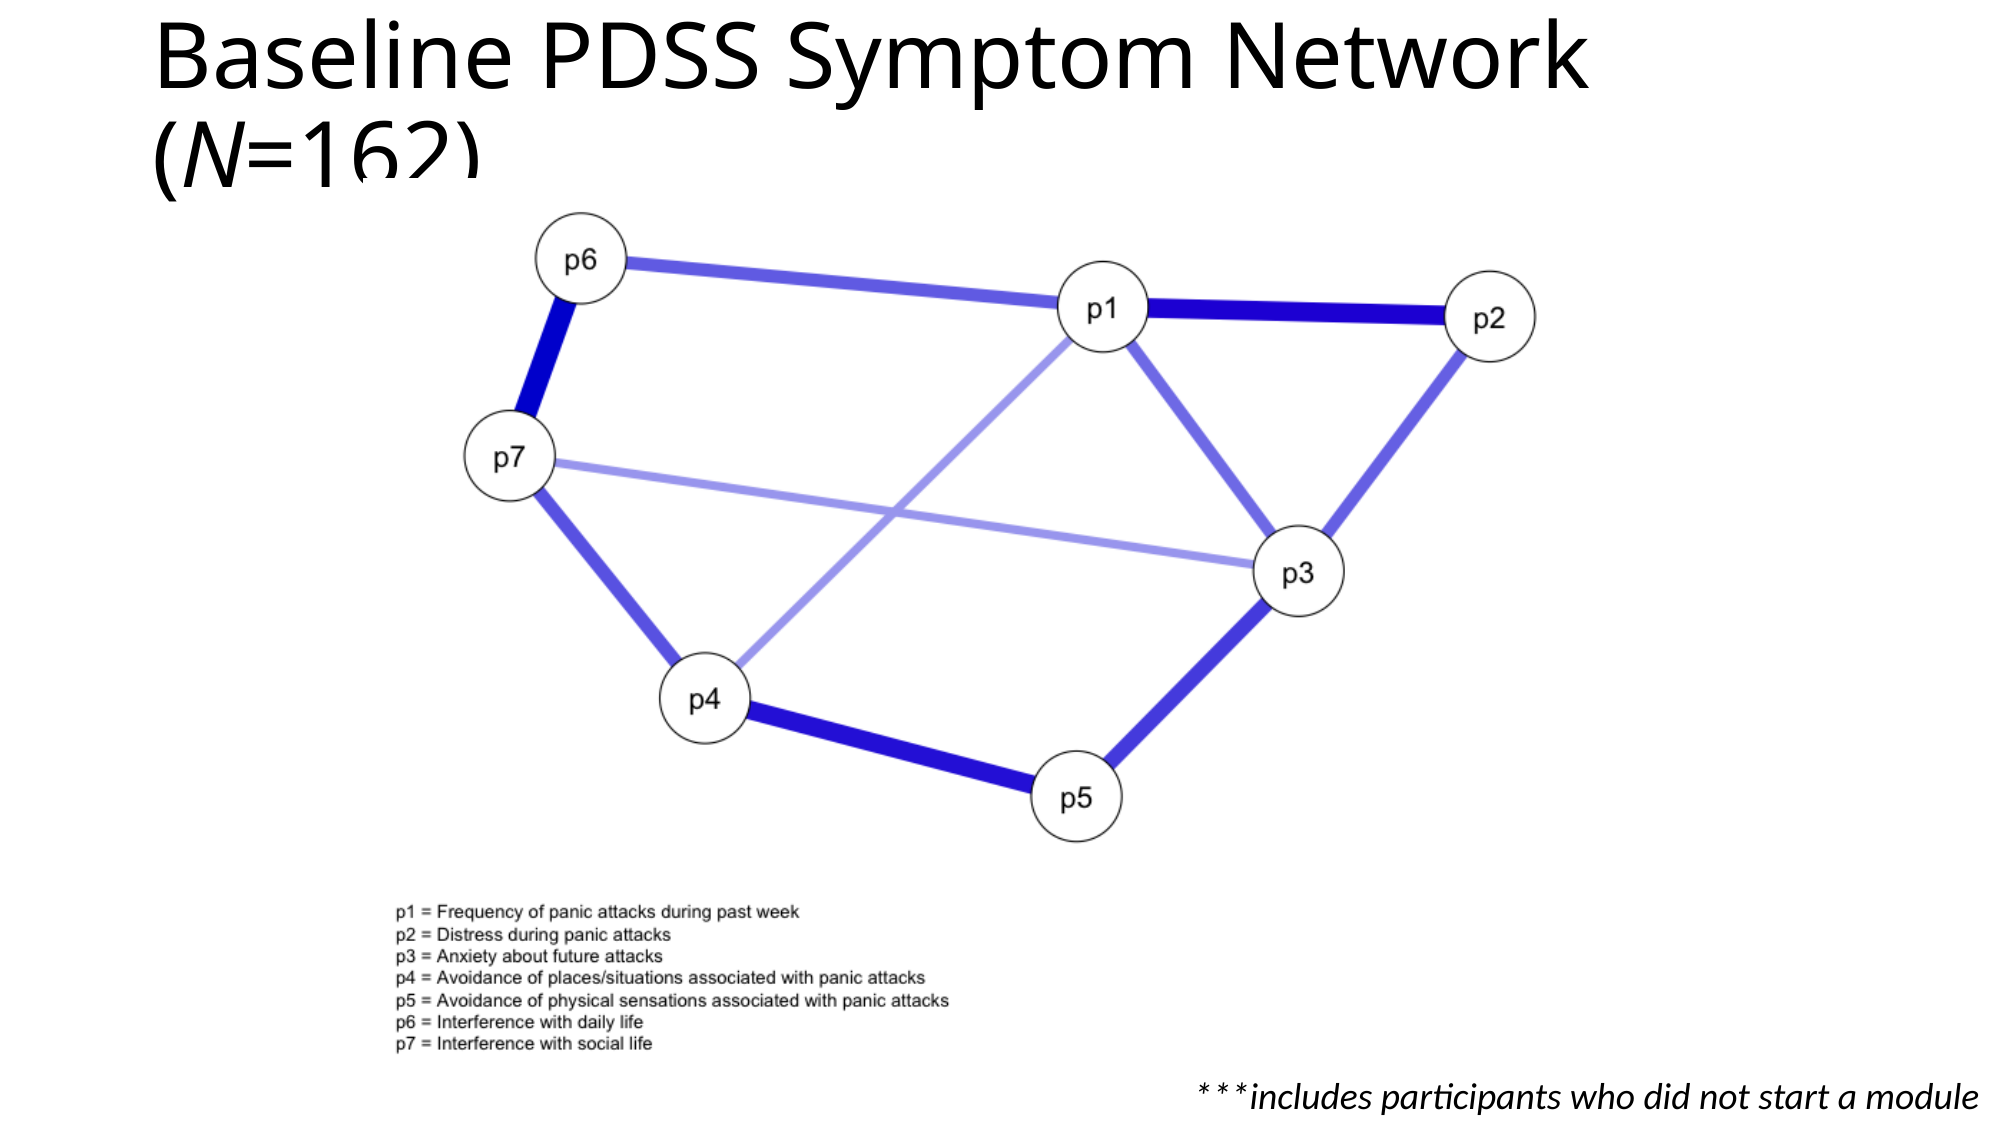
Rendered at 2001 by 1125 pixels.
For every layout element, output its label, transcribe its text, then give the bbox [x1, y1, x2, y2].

title Baseline PDSS Symptom Network (N=162) [137, 0, 1863, 218]
text_box ***includes participants who did not start a module [1178, 1064, 1995, 1125]
picture [363, 178, 1637, 1078]
